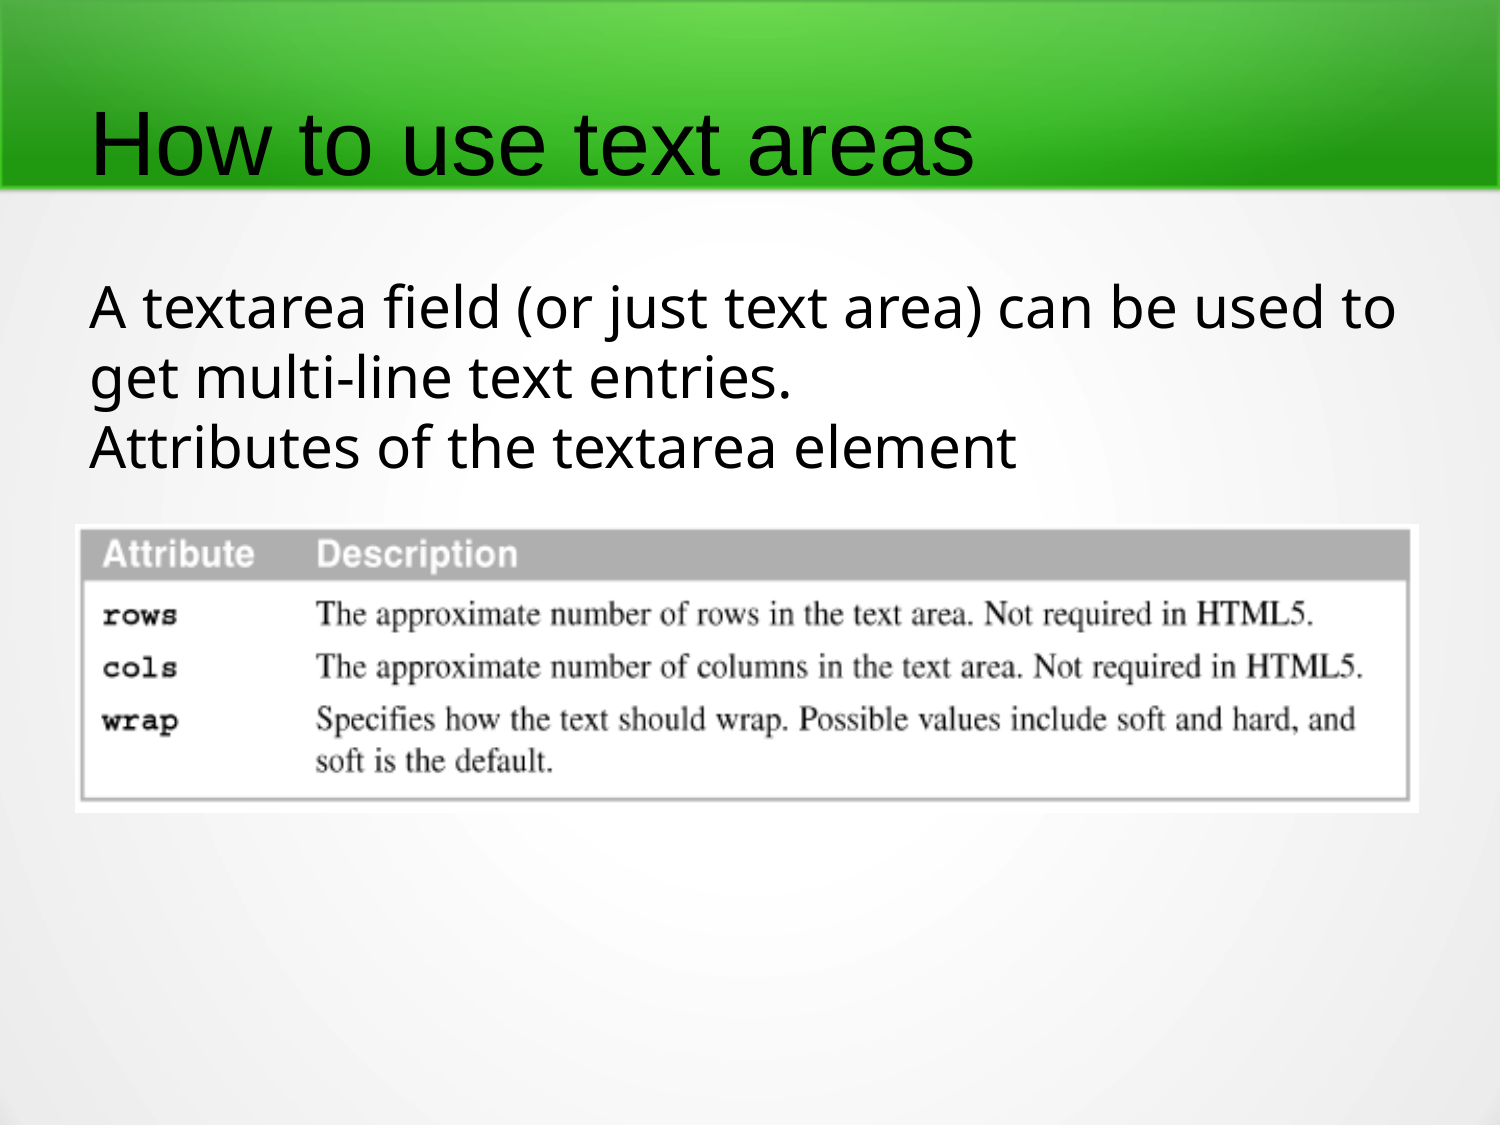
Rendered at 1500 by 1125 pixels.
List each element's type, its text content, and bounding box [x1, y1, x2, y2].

picture [0, 0, 1500, 1125]
text_box A textarea field (or just text area) can be used to get multi-line text entries. Attributes of the textarea element [75, 262, 1425, 1005]
text_box How to use text areas [75, 45, 1425, 233]
